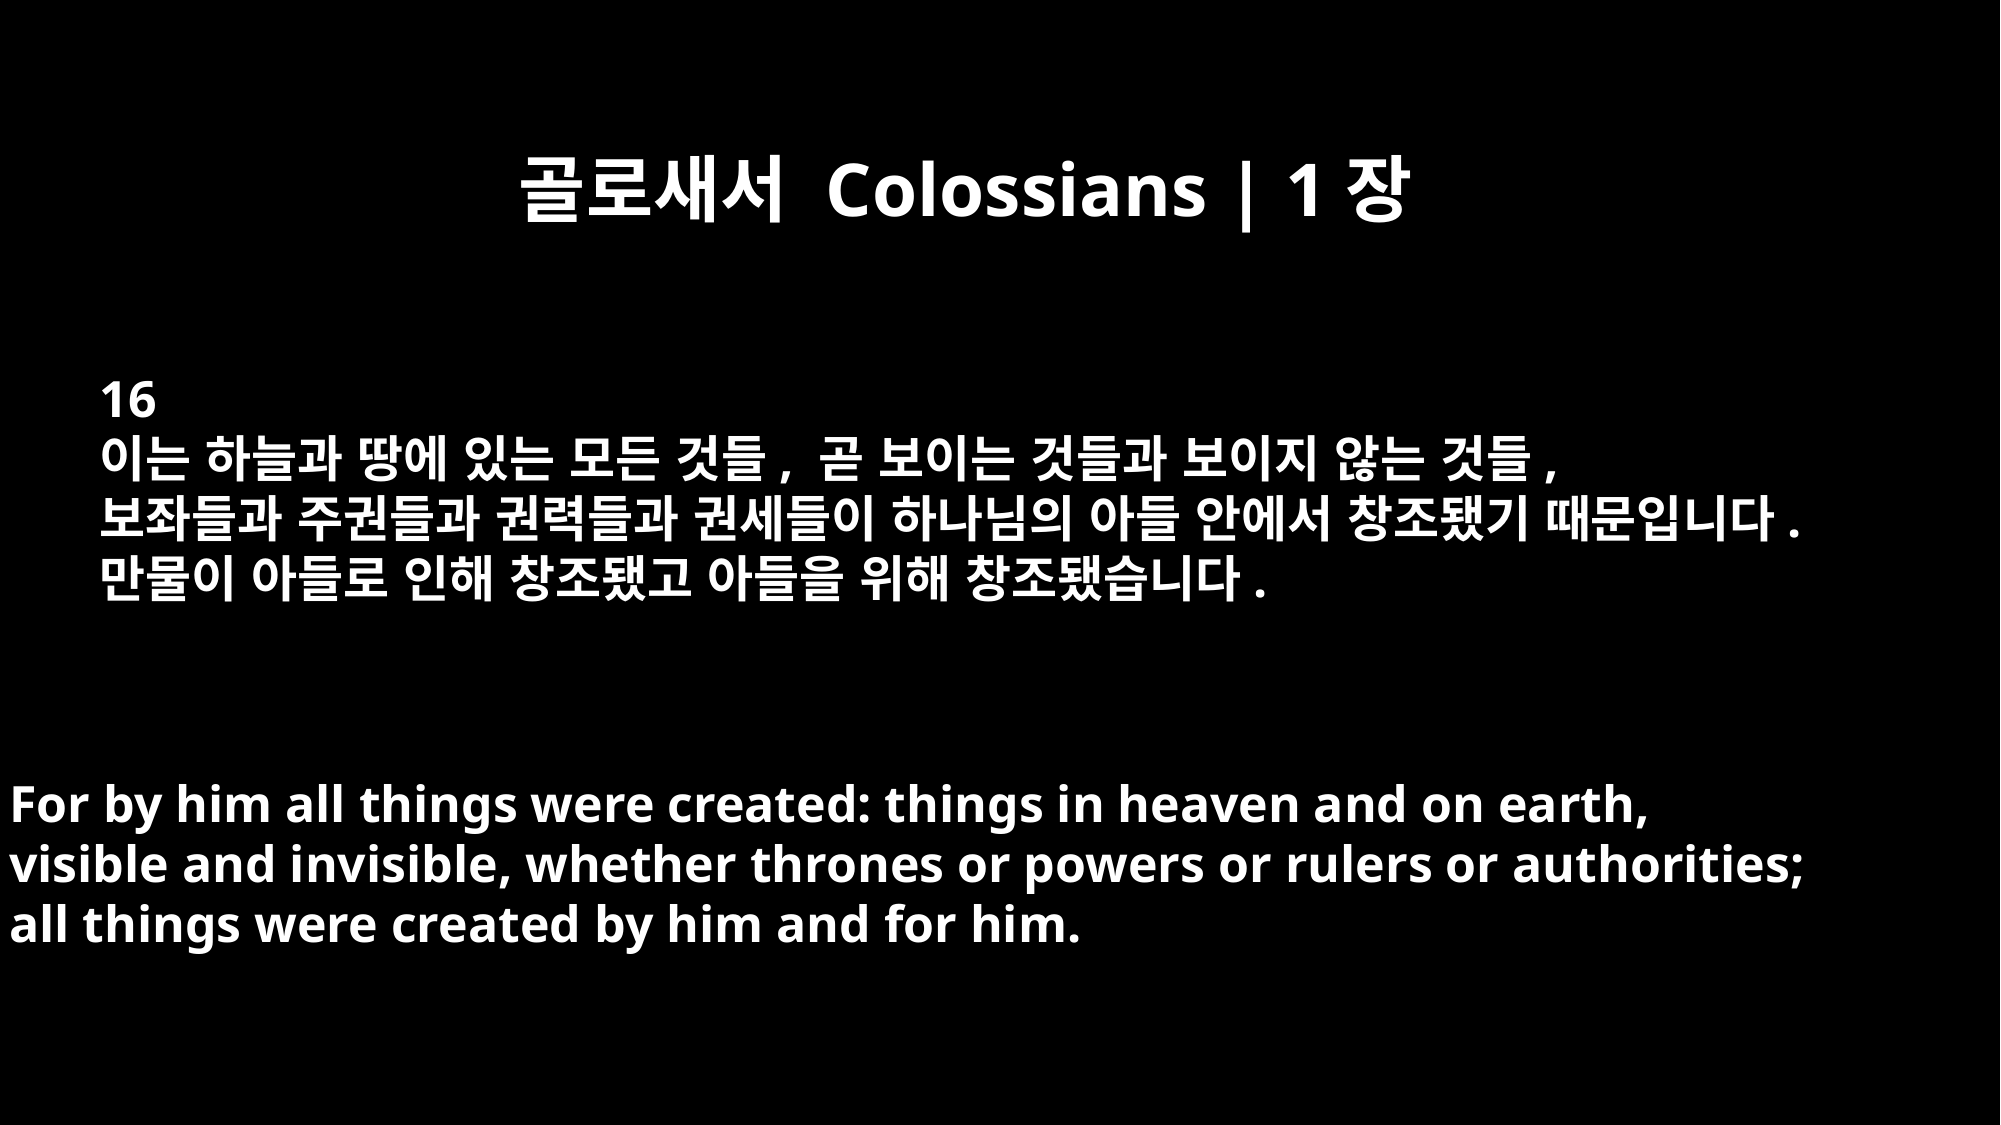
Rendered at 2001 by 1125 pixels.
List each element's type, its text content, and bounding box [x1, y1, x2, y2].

text_box 16 이는 하늘과 땅에 있는 모든 것들, 곧 보이는 것들과 보이지 않는 것들, 보좌들과 주권들과 권력들과 권세들이 하나님의 아들 안에서 창조됐기 때문입니다. 만물이 아들로 인해 창조됐고 아들을 위해 창조됐습니다. [84, 359, 1830, 615]
text_box For by him all things were created: things in heaven and on earth, visible and invisible, whether thrones or powers or rulers or authorities; all things were created by him and for him. [0, 764, 1833, 960]
text_box 골로새서 Colossians | 1장 [504, 136, 1428, 239]
